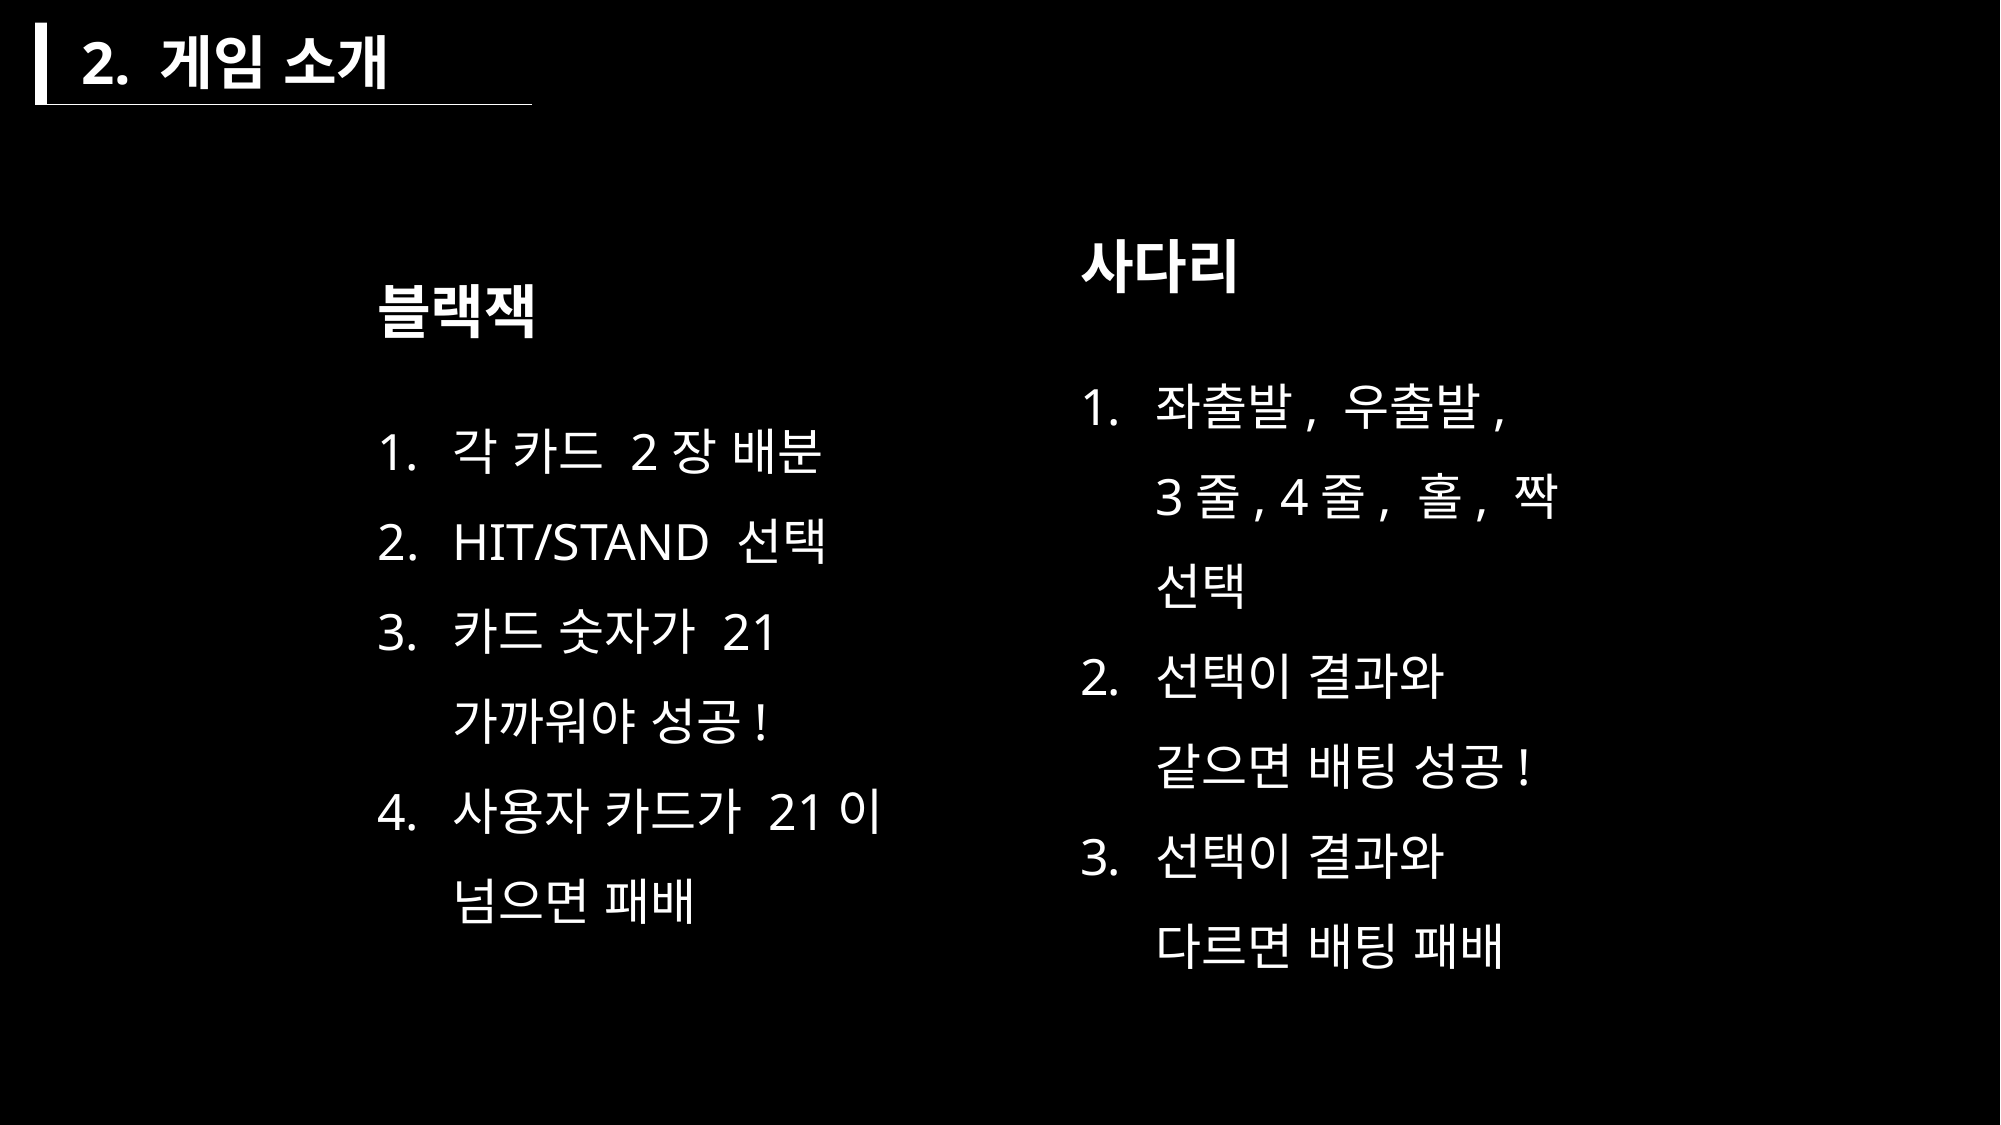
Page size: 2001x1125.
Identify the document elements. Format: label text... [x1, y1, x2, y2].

text_box 사다리 좌출발, 우출발, 3줄, 4줄, 홀, 짝 선택 선택이 결과와 같으면 배팅 성공! 선택이 결과와 다르면 배팅 패배 [1065, 187, 1637, 1125]
text_box 2. 게임 소개 [66, 19, 406, 104]
text_box [34, 22, 48, 106]
text_box 블랙잭 각 카드 2장 배분 HIT/STAND 선택 카드 숫자가 21 가까워야 성공! 사용자 카드가 21이 넘으면 패배 [362, 232, 934, 1125]
